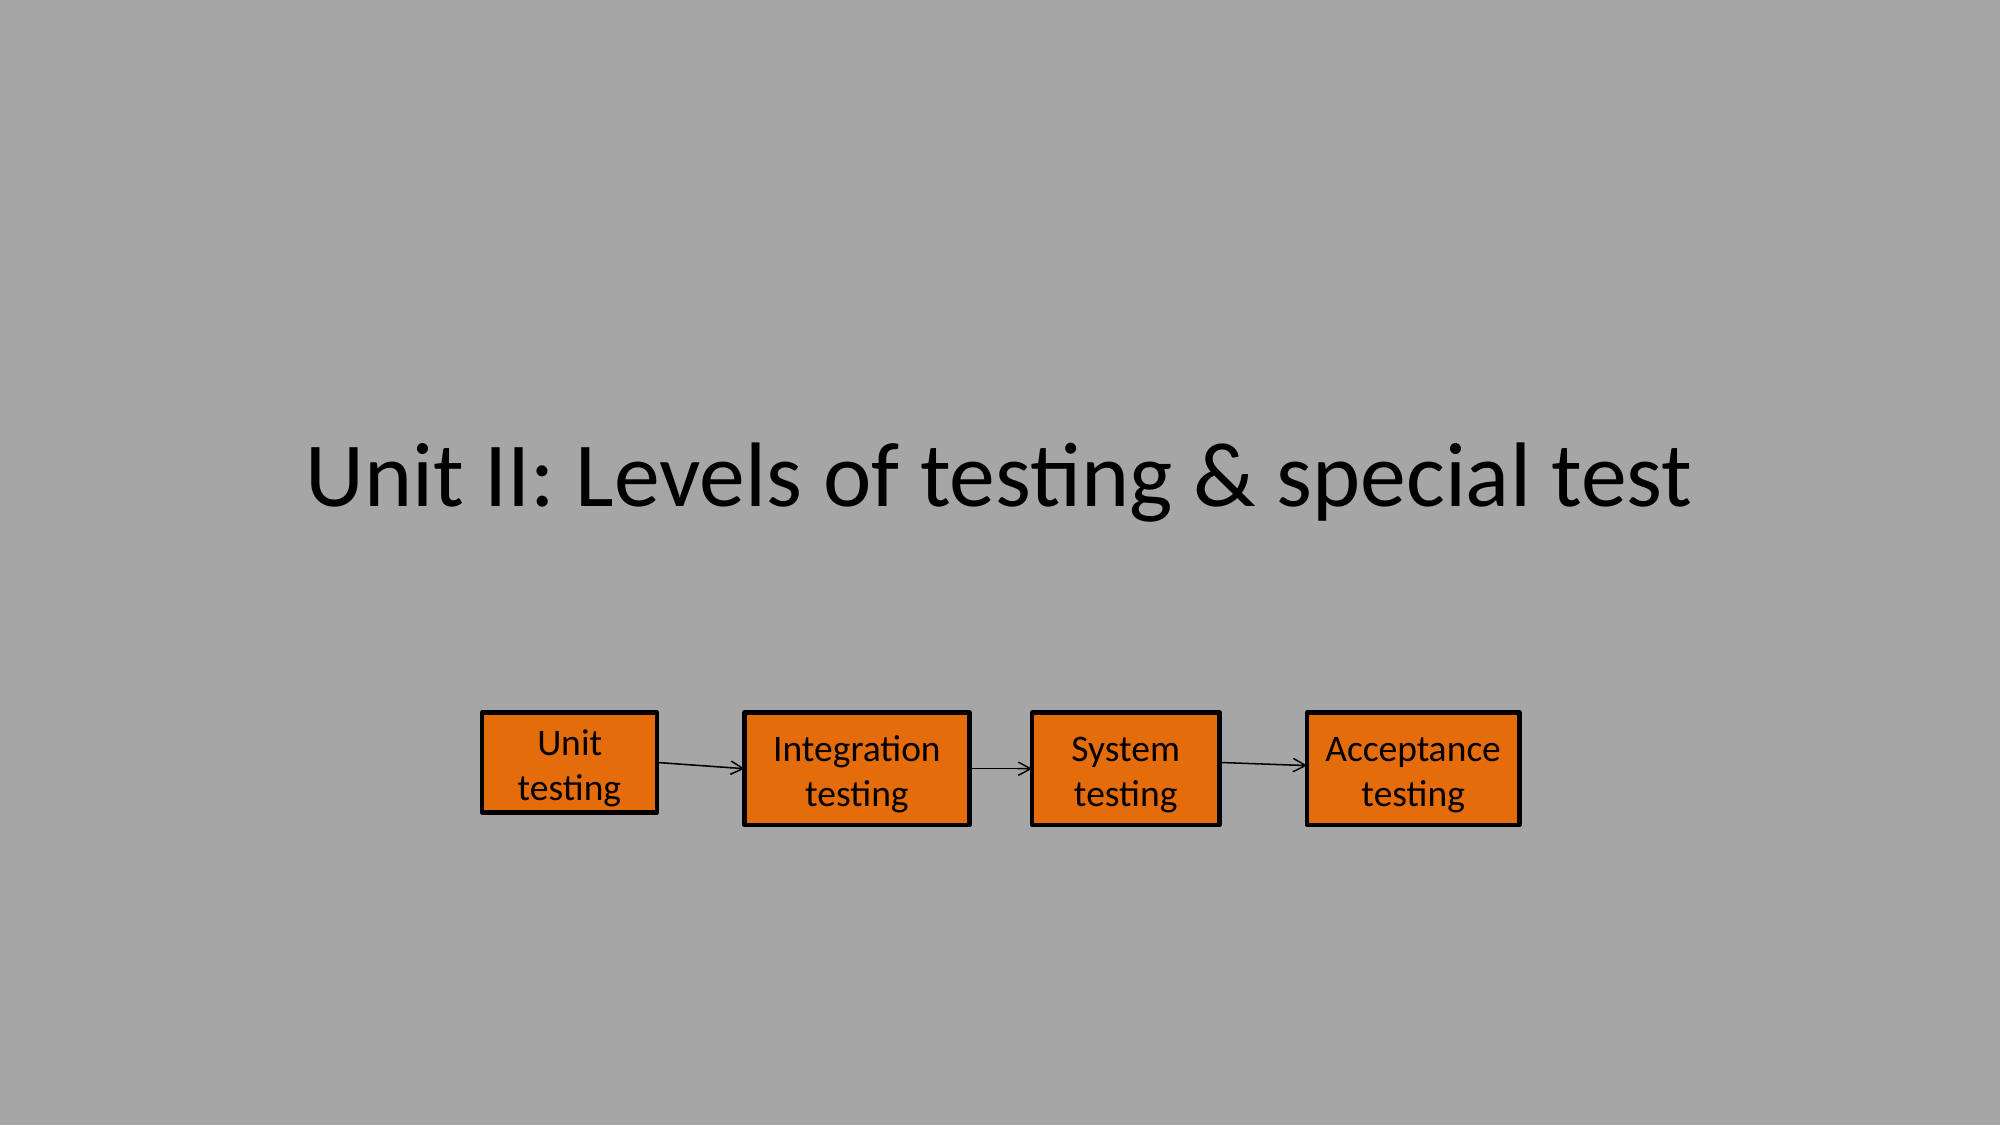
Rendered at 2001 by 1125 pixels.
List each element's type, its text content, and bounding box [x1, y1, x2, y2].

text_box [656, 762, 745, 769]
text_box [1219, 762, 1308, 766]
text_box System testing [1030, 710, 1222, 827]
title Unit II: Levels of testing & special test [150, 349, 1850, 591]
text_box Acceptance testing [1305, 710, 1522, 827]
text_box Unit testing [480, 710, 659, 815]
text_box Integration testing [742, 710, 972, 827]
